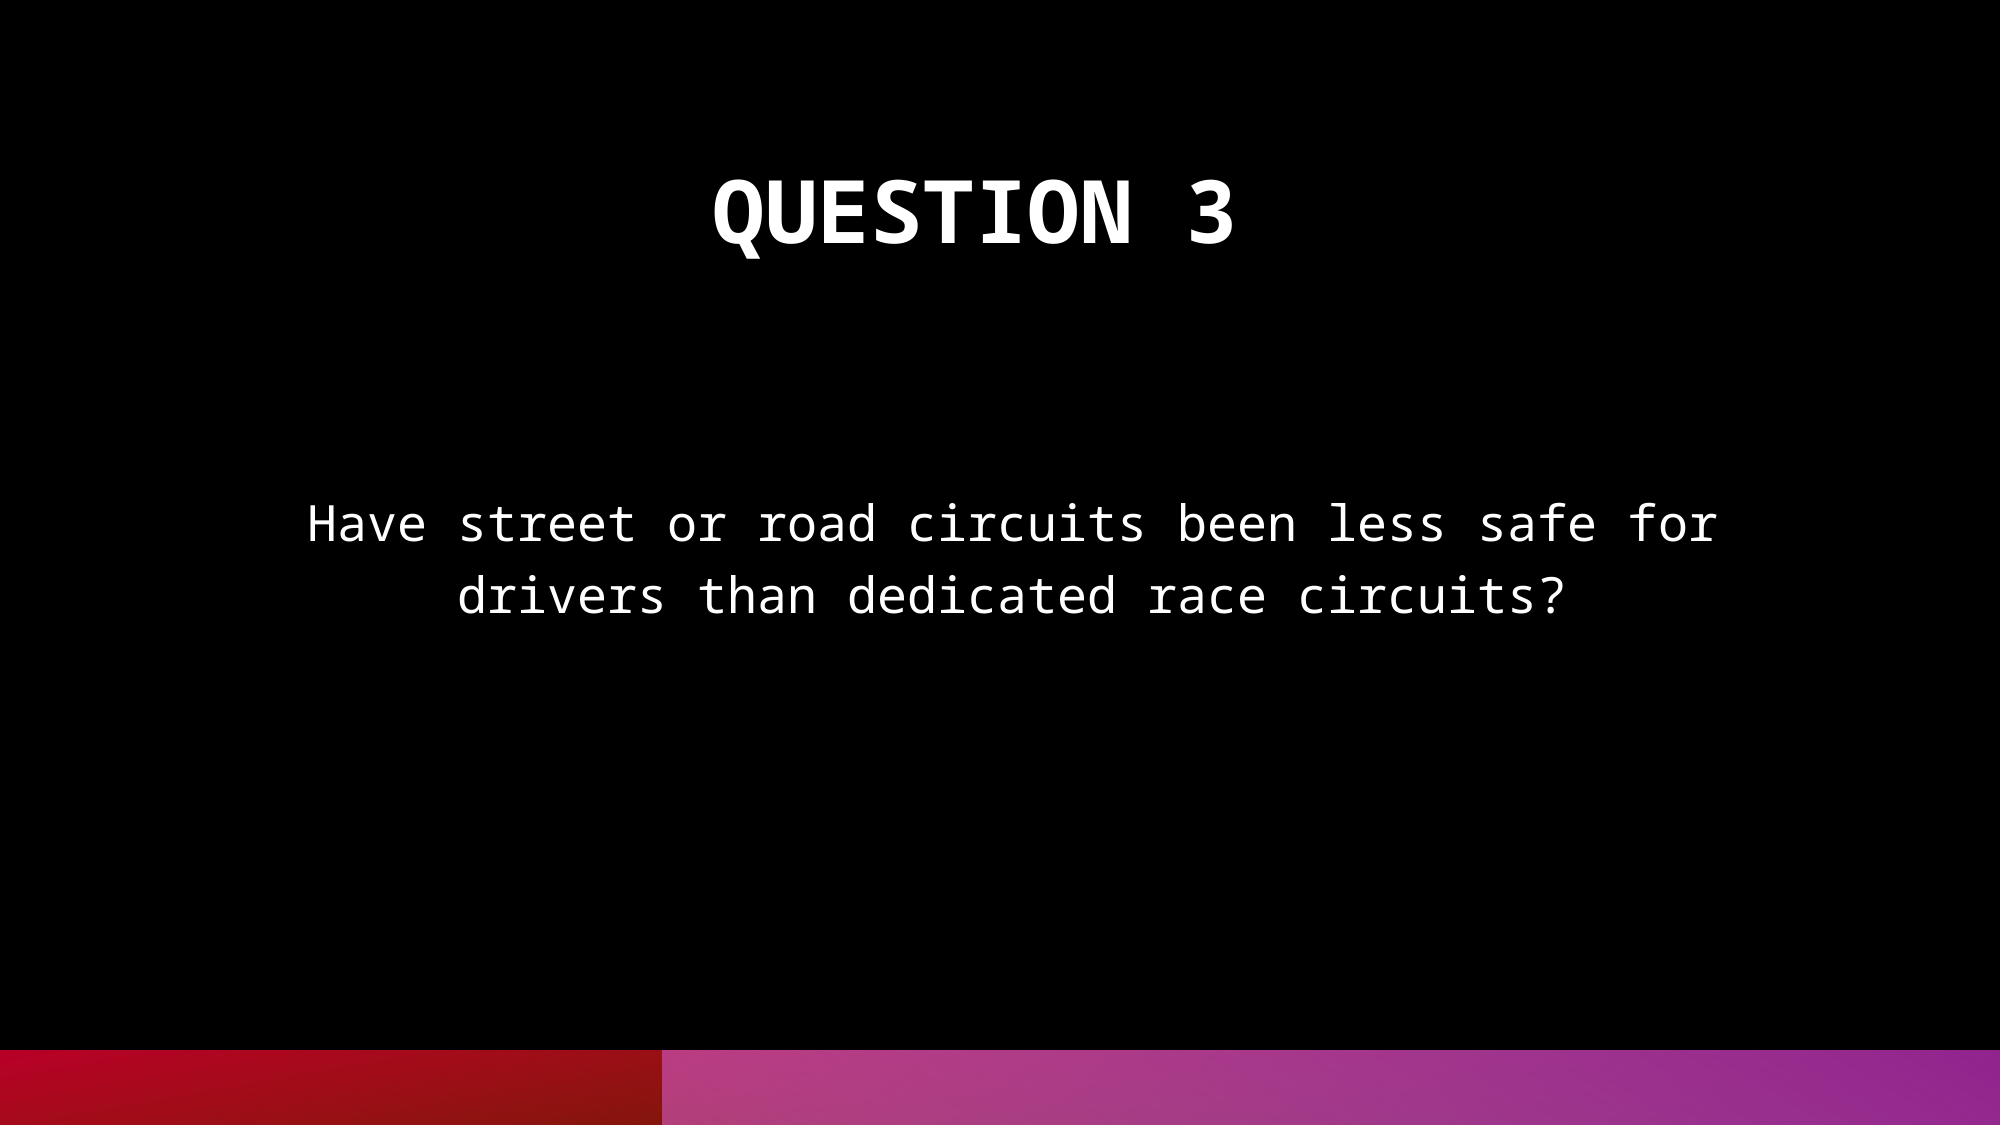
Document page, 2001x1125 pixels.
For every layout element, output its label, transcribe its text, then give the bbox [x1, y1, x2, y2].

text_box QUESTION 3 [698, 148, 1253, 268]
list Have street or road circuits been less safe for drivers than dedicated race circuits? [225, 479, 1800, 996]
